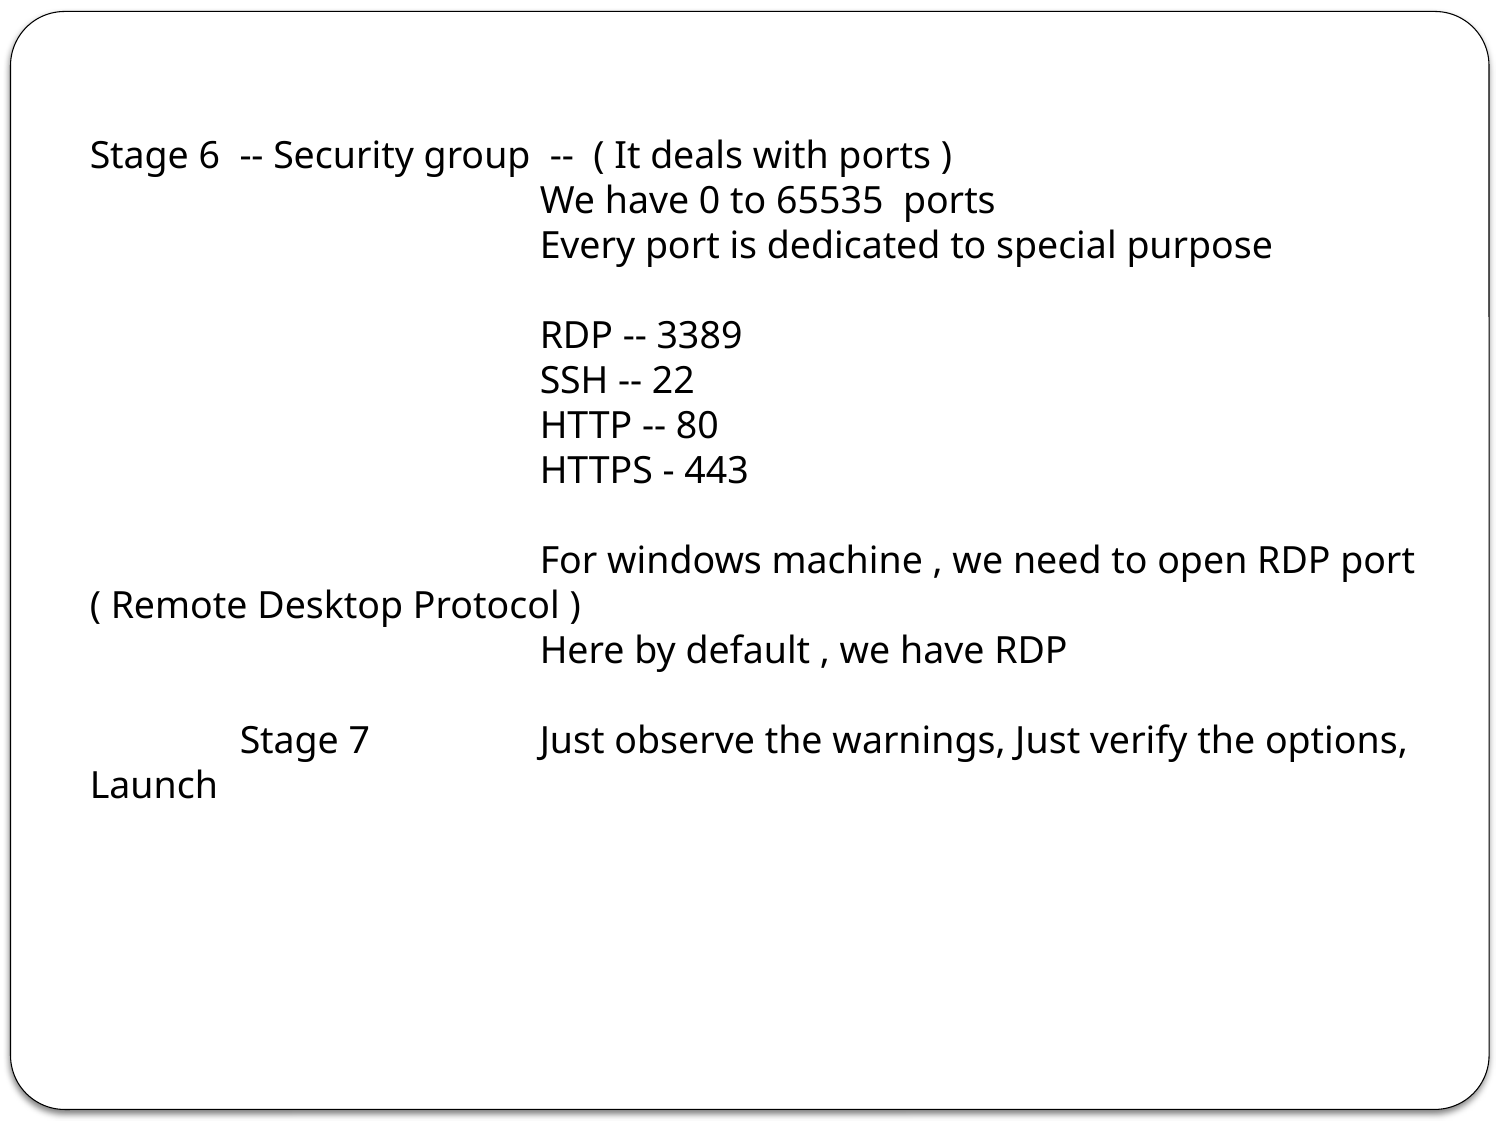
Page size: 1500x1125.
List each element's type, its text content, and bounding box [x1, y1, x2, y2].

text_box Stage 6 -- Security group -- ( It deals with ports ) We have 0 to 65535 ports Every port is dedicated to special purpose RDP -- 3389 SSH -- 22 HTTP -- 80 HTTPS - 443 For windows machine , we need to open RDP port ( Remote Desktop Protocol ) Here by default , we have RDP Stage 7 Just observe the warnings, Just verify the options, Launch [75, 123, 1450, 813]
